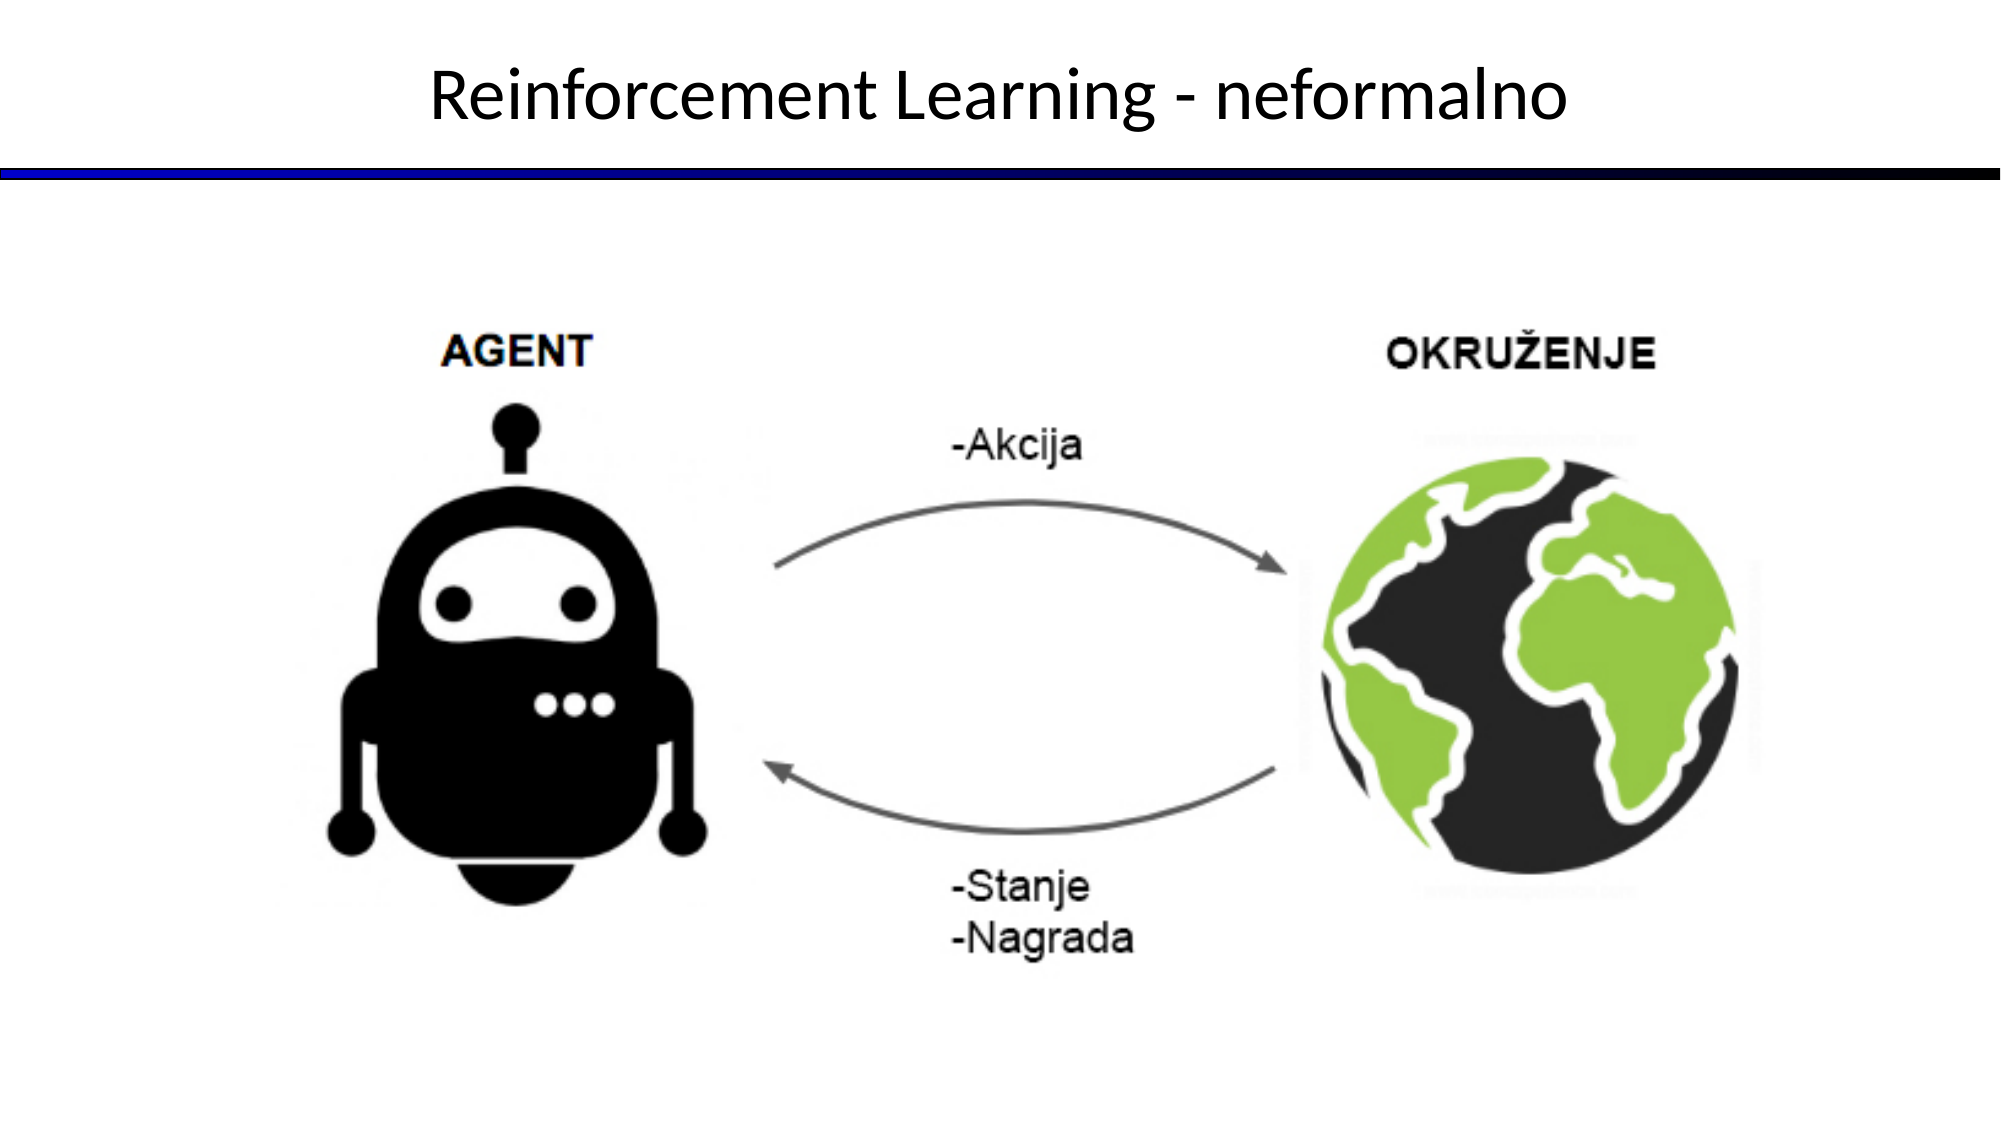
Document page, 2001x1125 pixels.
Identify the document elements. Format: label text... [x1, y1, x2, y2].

text_box Reinforcement Learning - neformalno [0, 0, 2000, 184]
picture [274, 291, 1788, 1006]
